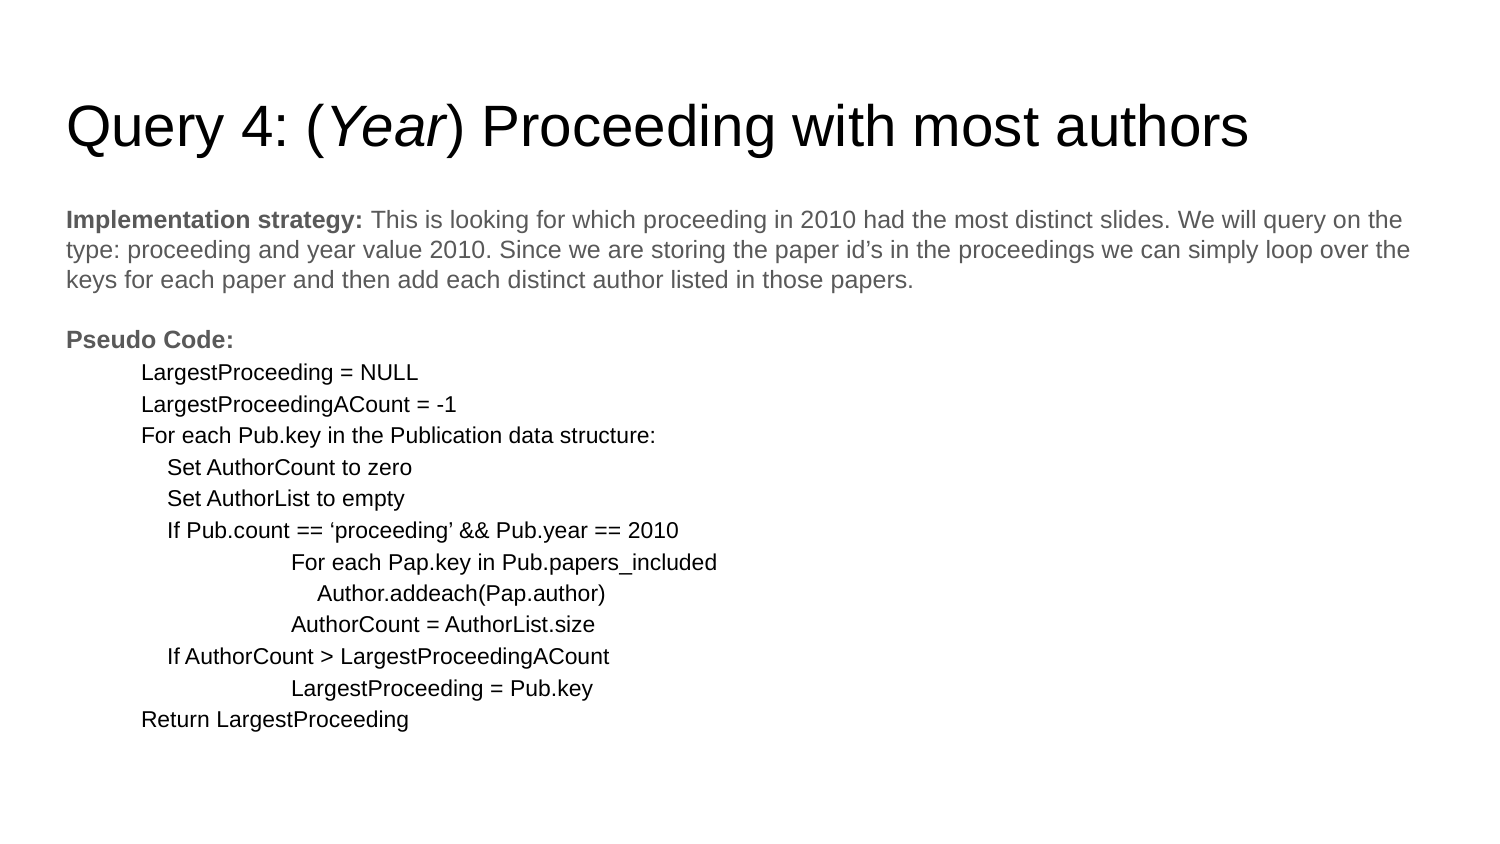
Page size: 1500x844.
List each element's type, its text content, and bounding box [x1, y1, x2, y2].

title Query 4: (Year) Proceeding with most authors [51, 72, 1449, 167]
list Implementation strategy: This is looking for which proceeding in 2010 had the most distinct slides. We will query on the type: proceeding and year value 2010. Since we are storing the paper id’s in the proceedings we can simply loop over the keys for each paper and then add each distinct author listed in those papers. Pseudo Code: LargestProceeding = NULL LargestProceedingACount = -1 For each Pub.key in the Publication data structure: Set AuthorCount to zero Set AuthorList to empty If Pub.count == ‘proceeding’ && Pub.year == 2010 For each Pap.key in Pub.papers_included Author.addeach(Pap.author) AuthorCount = AuthorList.size If AuthorCount > LargestProceedingACount LargestProceeding = Pub.key Return LargestProceeding [51, 189, 1449, 750]
